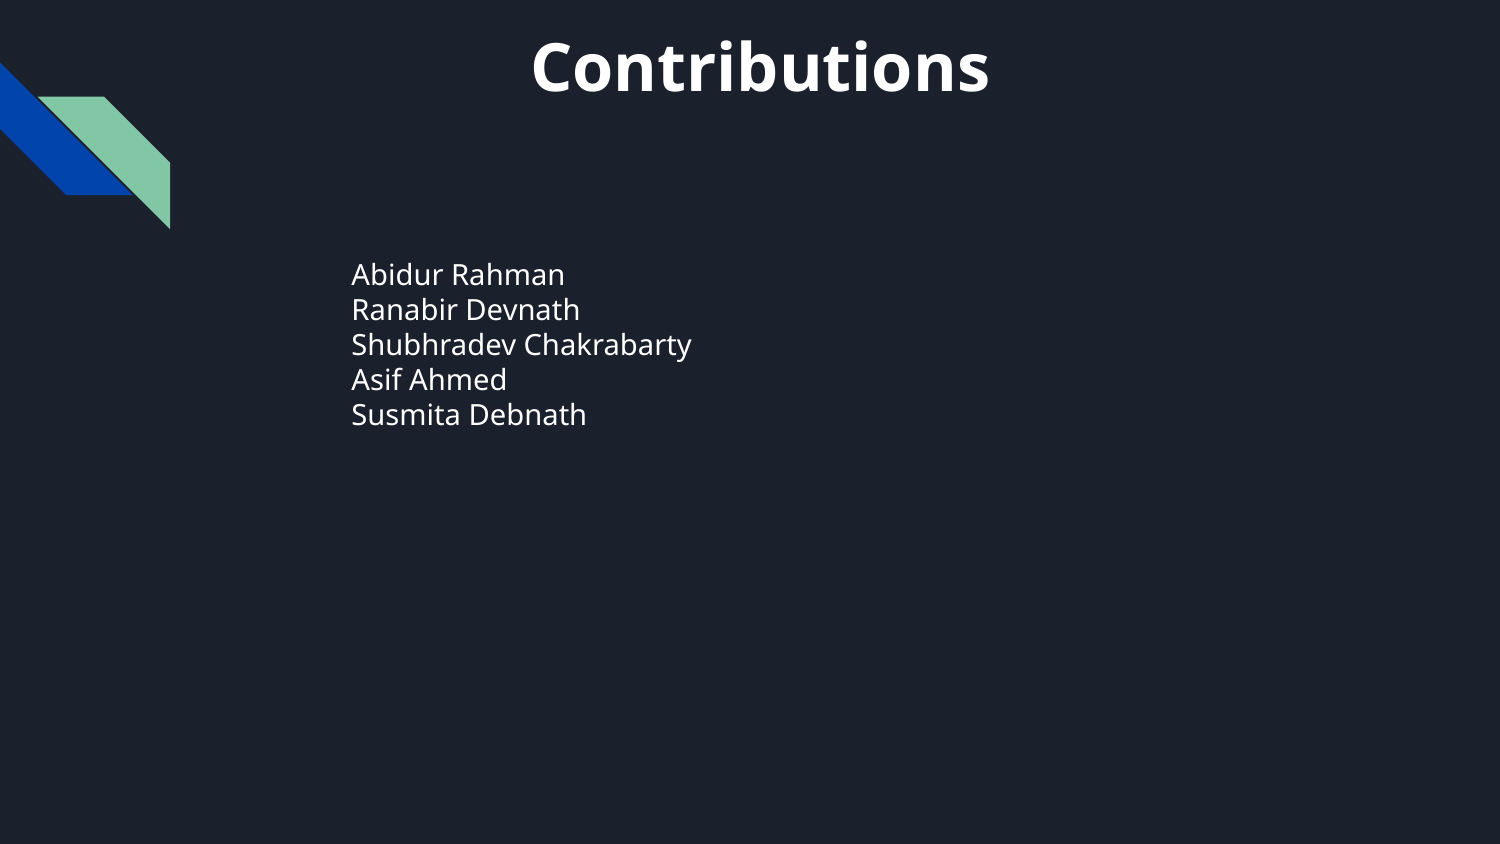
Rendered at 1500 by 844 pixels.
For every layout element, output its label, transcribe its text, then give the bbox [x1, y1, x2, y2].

text_box Abidur Rahman Ranabir Devnath Shubhradev Chakrabarty Asif Ahmed Susmita Debnath [336, 241, 1268, 482]
text_box Contributions [176, 10, 1344, 121]
